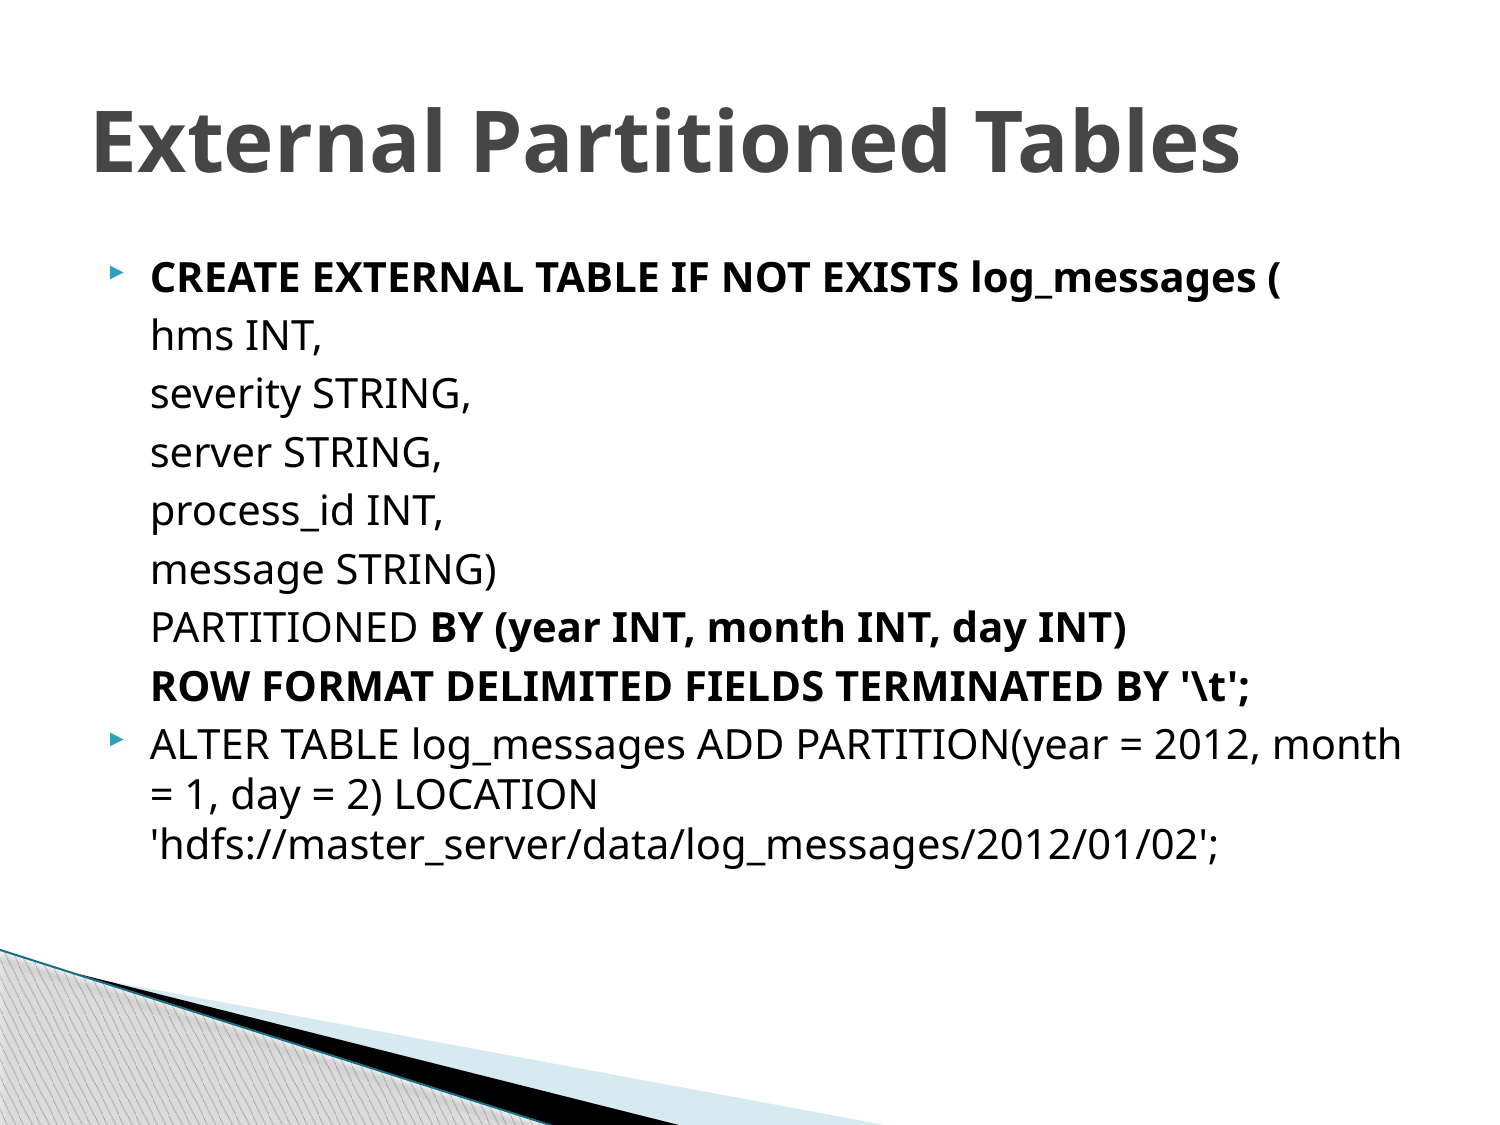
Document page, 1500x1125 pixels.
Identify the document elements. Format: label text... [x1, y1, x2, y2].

title External Partitioned Tables [75, 45, 1425, 233]
list CREATE EXTERNAL TABLE IF NOT EXISTS log_messages ( hms INT, severity STRING, server STRING, process_id INT, message STRING) PARTITIONED BY (year INT, month INT, day INT) ROW FORMAT DELIMITED FIELDS TERMINATED BY '\t'; ALTER TABLE log_messages ADD PARTITION(year = 2012, month = 1, day = 2) LOCATION 'hdfs://master_server/data/log_messages/2012/01/02'; [75, 243, 1425, 986]
